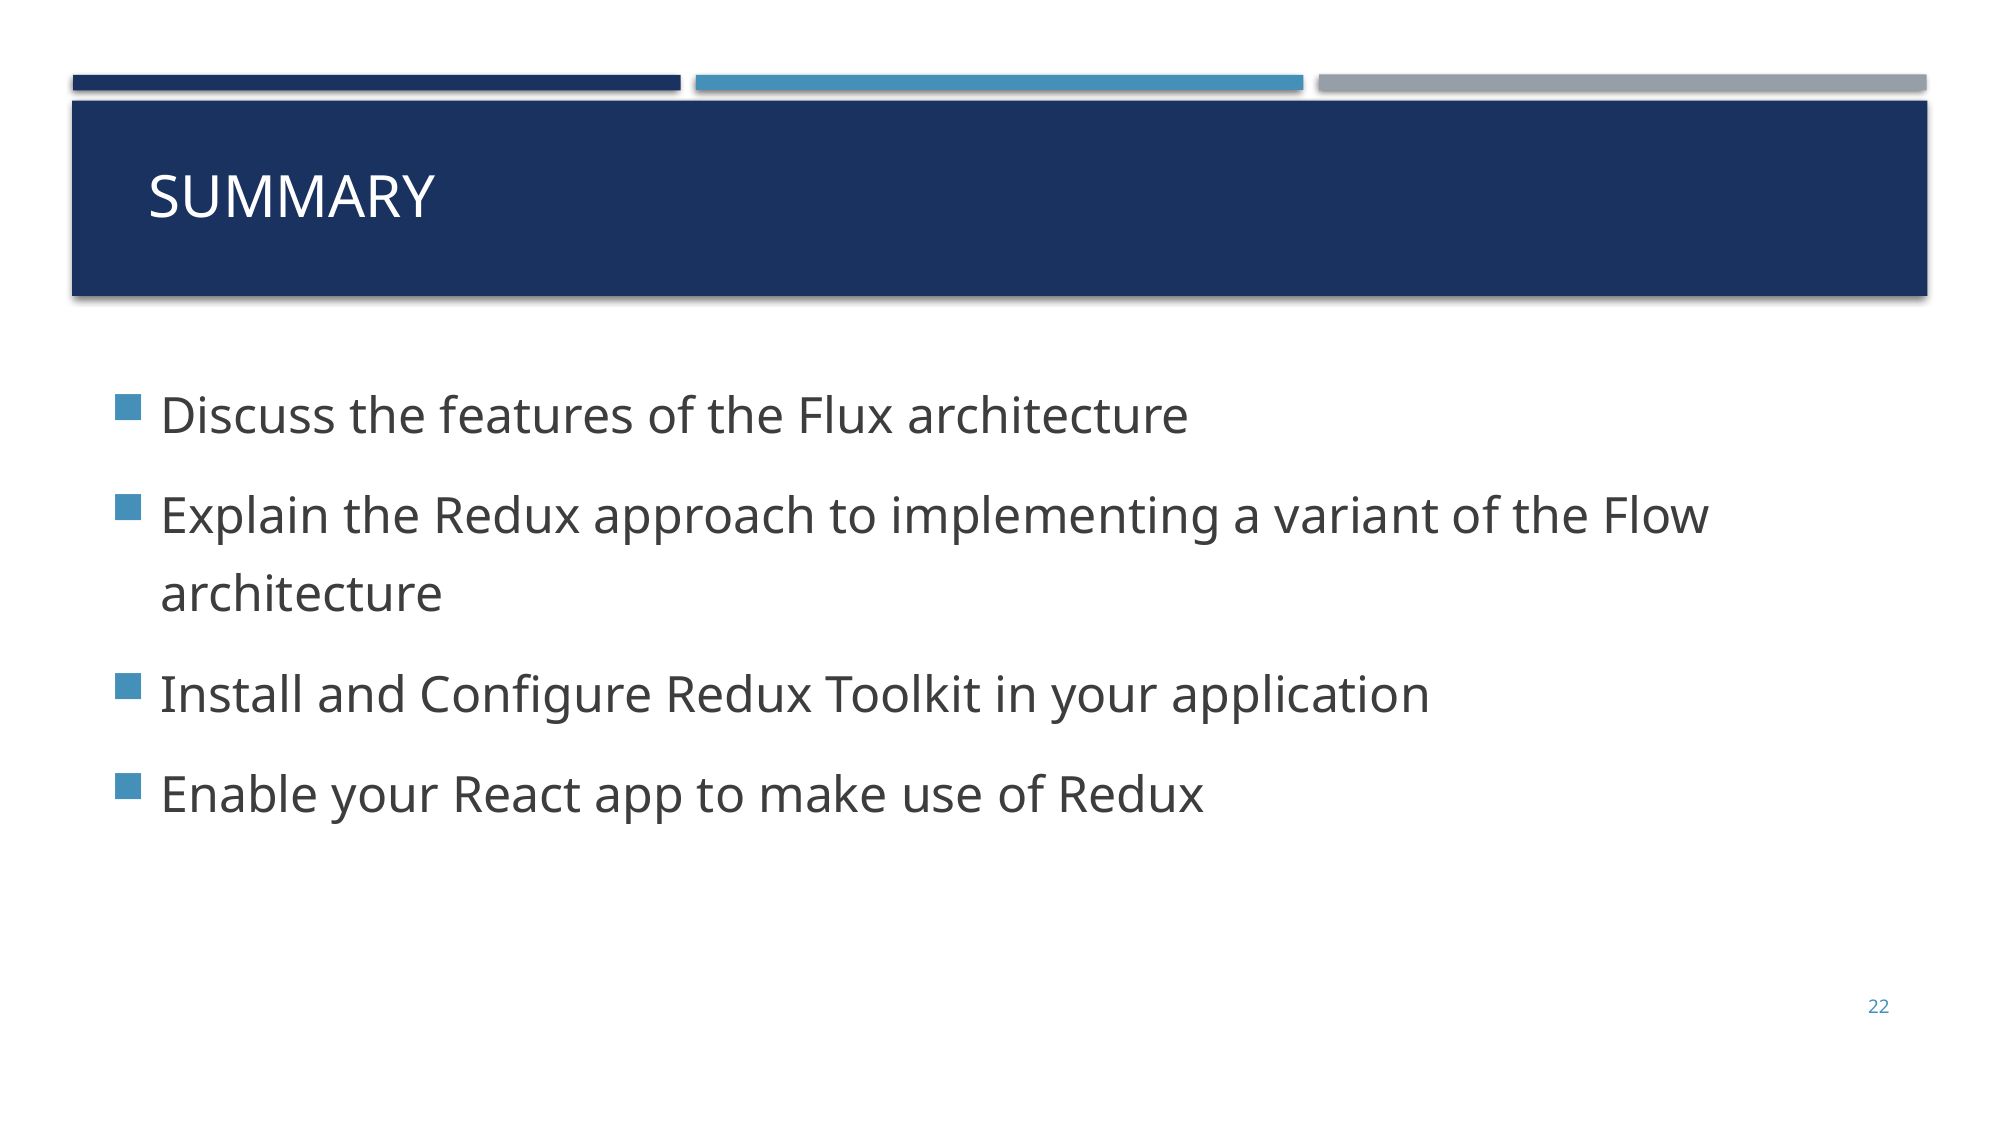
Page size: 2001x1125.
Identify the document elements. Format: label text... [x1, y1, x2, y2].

list Discuss the features of the Flux architecture Explain the Redux approach to implementing a variant of the Flow architecture Install and Configure Redux Toolkit in your application Enable your React app to make use of Redux [95, 357, 1905, 962]
title Summary [95, 115, 1905, 282]
slide_number 22 [1732, 977, 1905, 1037]
